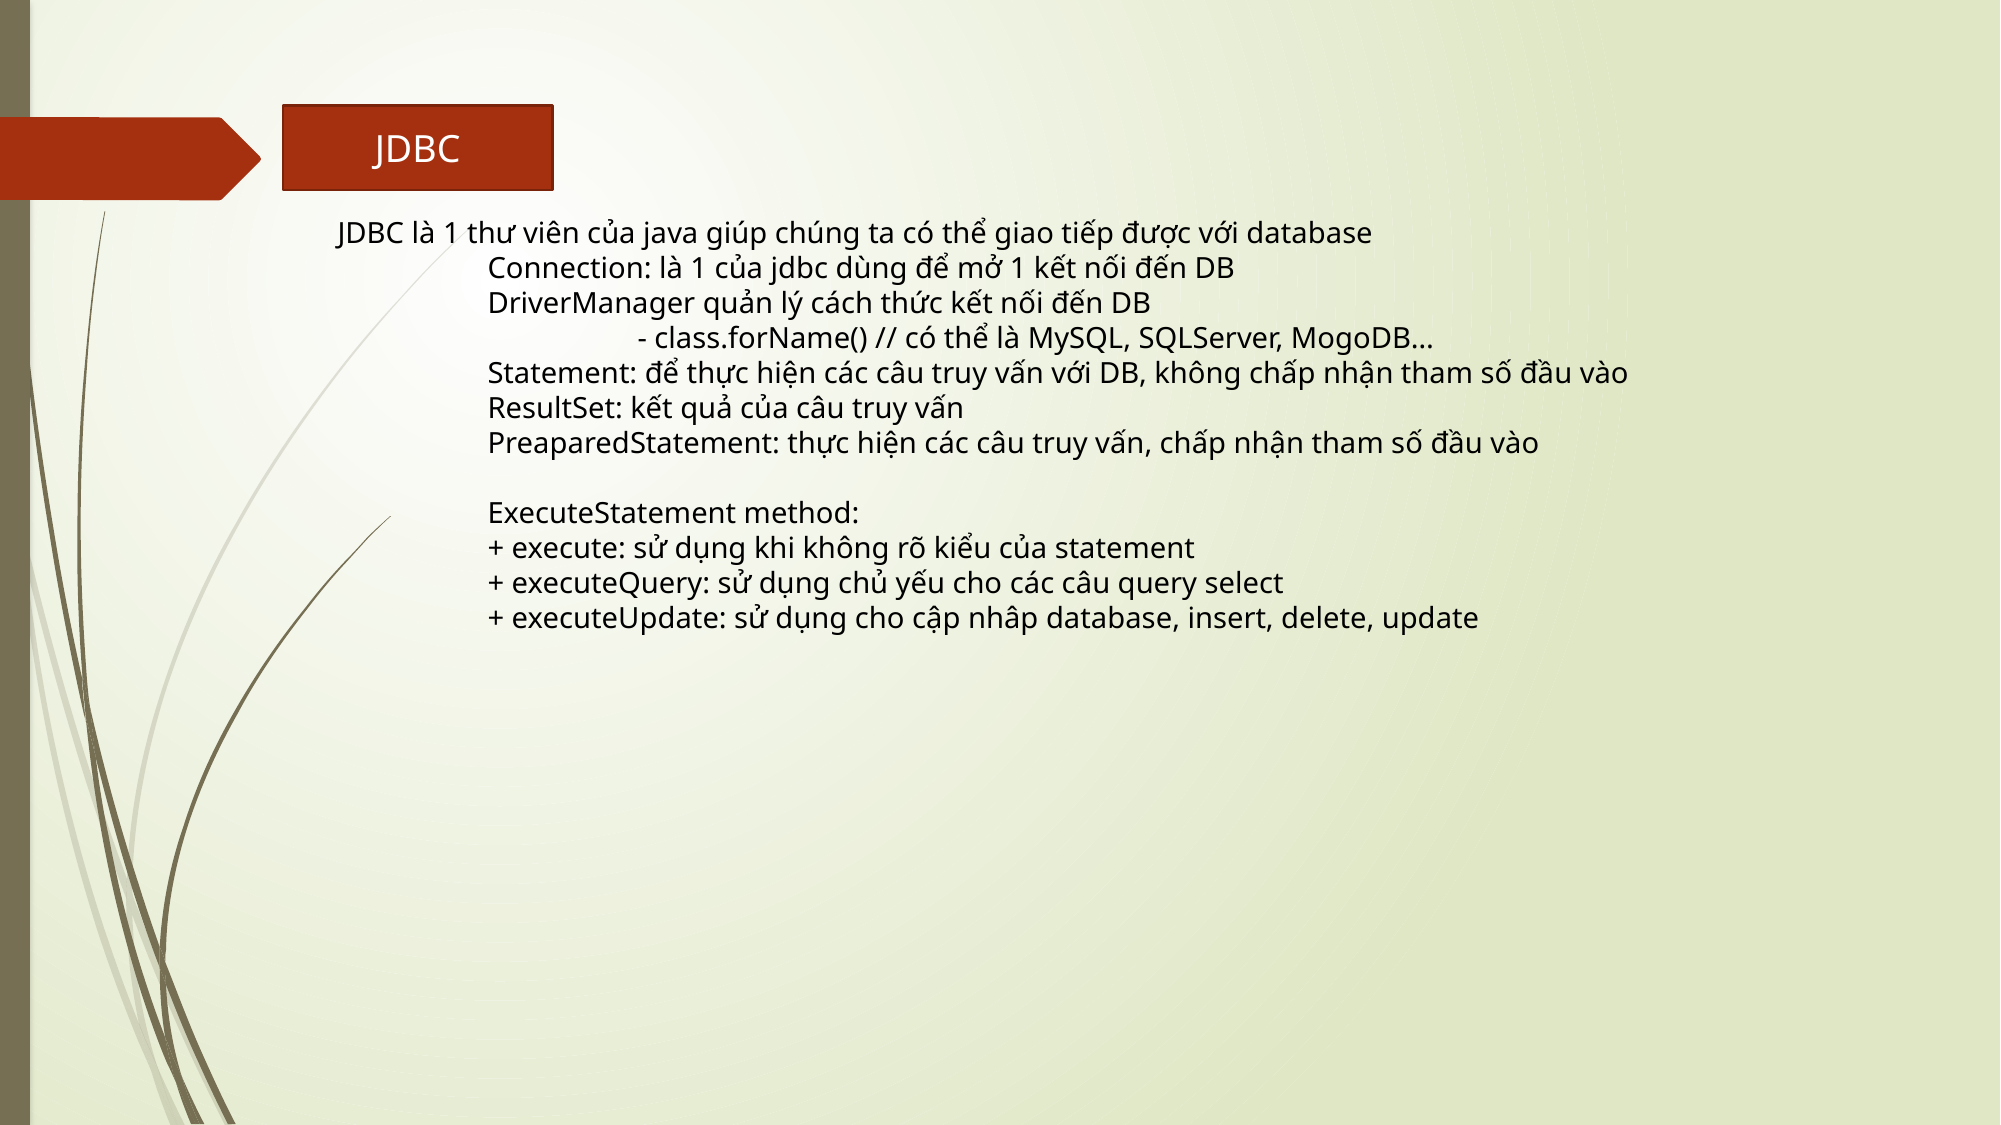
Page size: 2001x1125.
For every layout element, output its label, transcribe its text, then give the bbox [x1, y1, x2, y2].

text_box JDBC [282, 104, 554, 191]
text_box JDBC là 1 thư viên của java giúp chúng ta có thể giao tiếp được với database Connection: là 1 của jdbc dùng để mở 1 kết nối đến DB DriverManager quản lý cách thức kết nối đến DB - class.forName() // có thể là MySQL, SQLServer, MogoDB… Statement: để thực hiện các câu truy vấn với DB, không chấp nhận tham số đầu vào ResultSet: kết quả của câu truy vấn PreaparedStatement: thực hiện các câu truy vấn, chấp nhận tham số đầu vào ExecuteStatement method: + execute: sử dụng khi không rõ kiểu của statement + executeQuery: sử dụng chủ yếu cho các câu query select + executeUpdate: sử dụng cho cập nhâp database, insert, delete, update [322, 207, 1840, 677]
